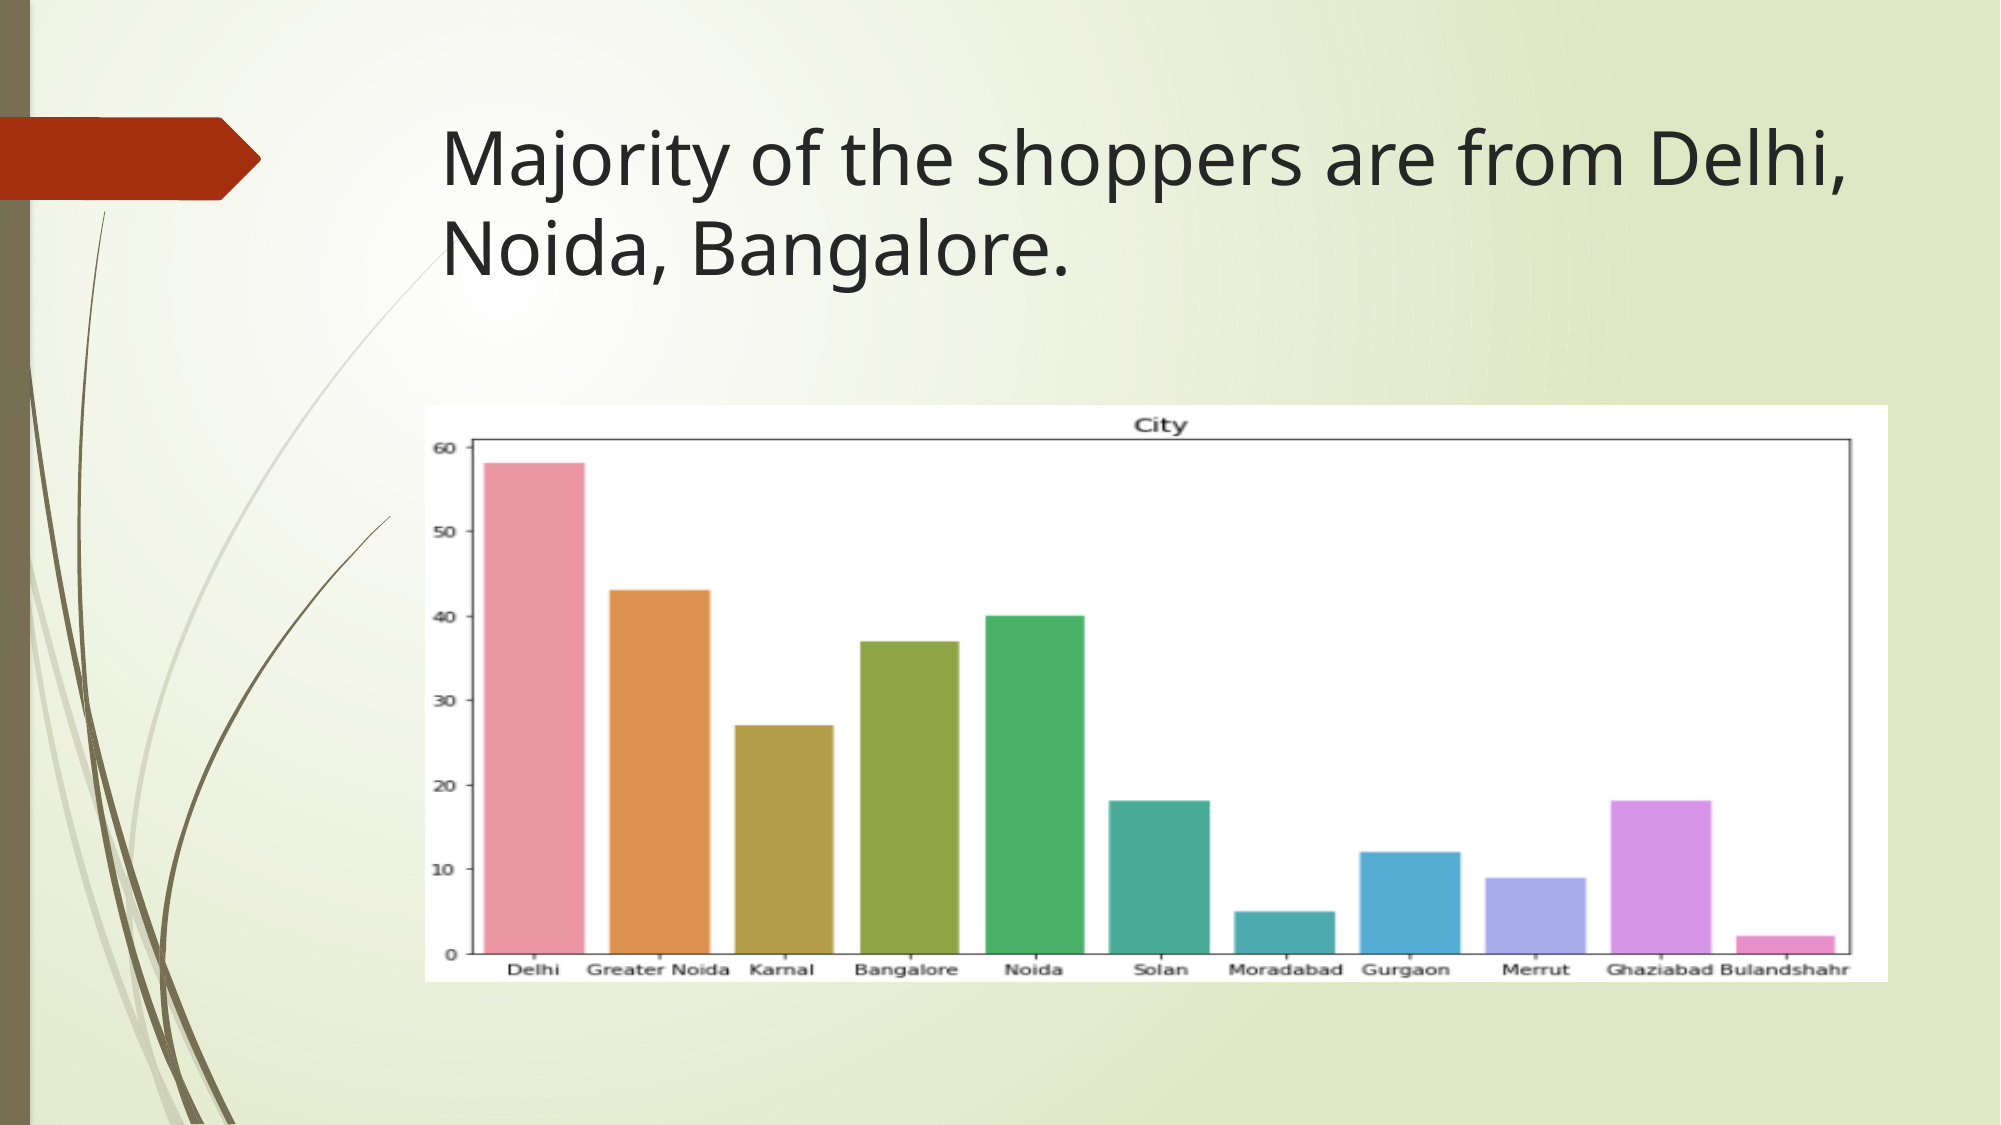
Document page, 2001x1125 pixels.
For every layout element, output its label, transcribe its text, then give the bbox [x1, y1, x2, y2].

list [425, 405, 1888, 982]
title Majority of the shoppers are from Delhi, Noida, Bangalore. [425, 102, 1888, 313]
